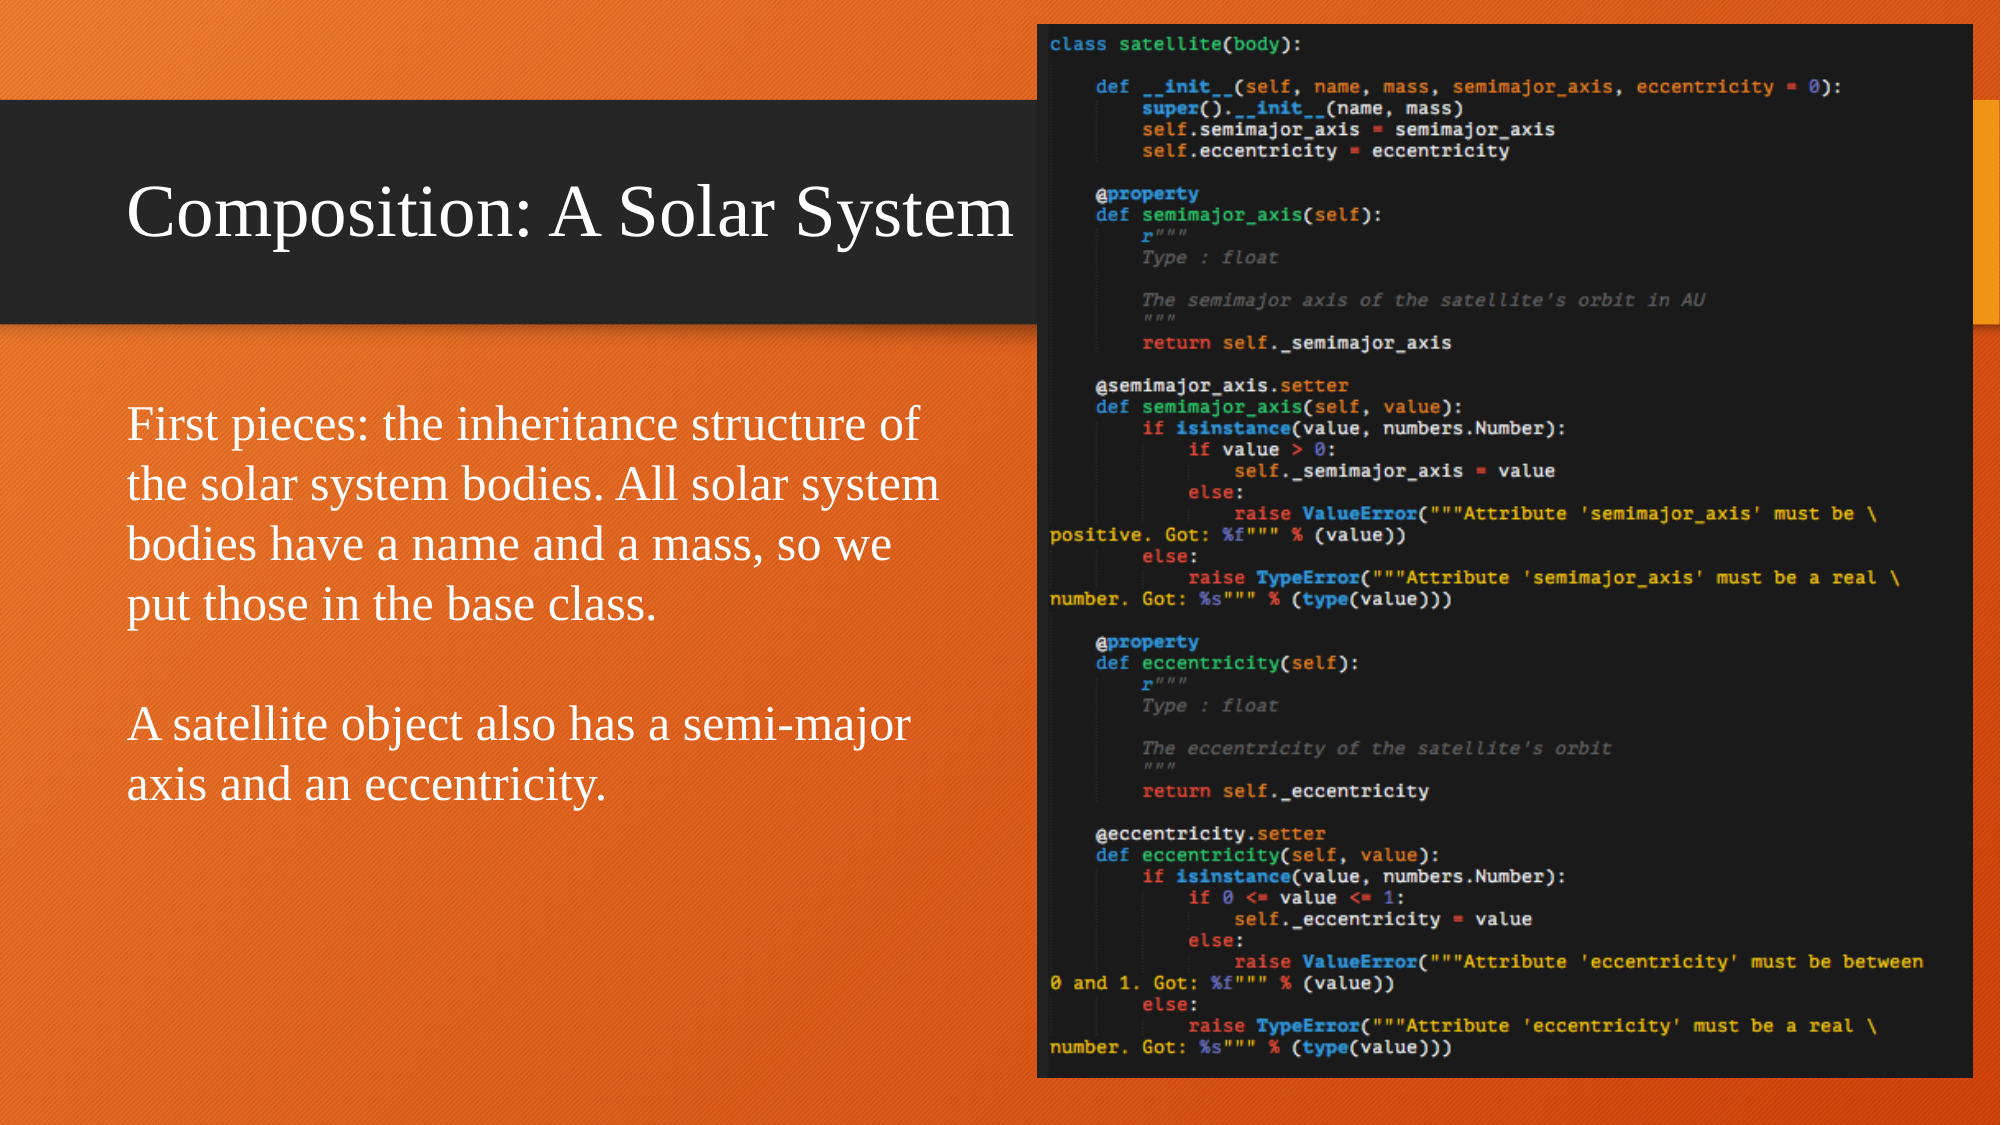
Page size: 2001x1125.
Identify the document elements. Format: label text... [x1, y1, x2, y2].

picture [0, 24, 2000, 1079]
title Composition: A Solar System [111, 123, 1036, 301]
list First pieces: the inheritance structure of the solar system bodies. All solar system bodies have a name and a mass, so we put those in the base class. A satellite object also has a semi-major axis and an eccentricity. [111, 383, 970, 974]
